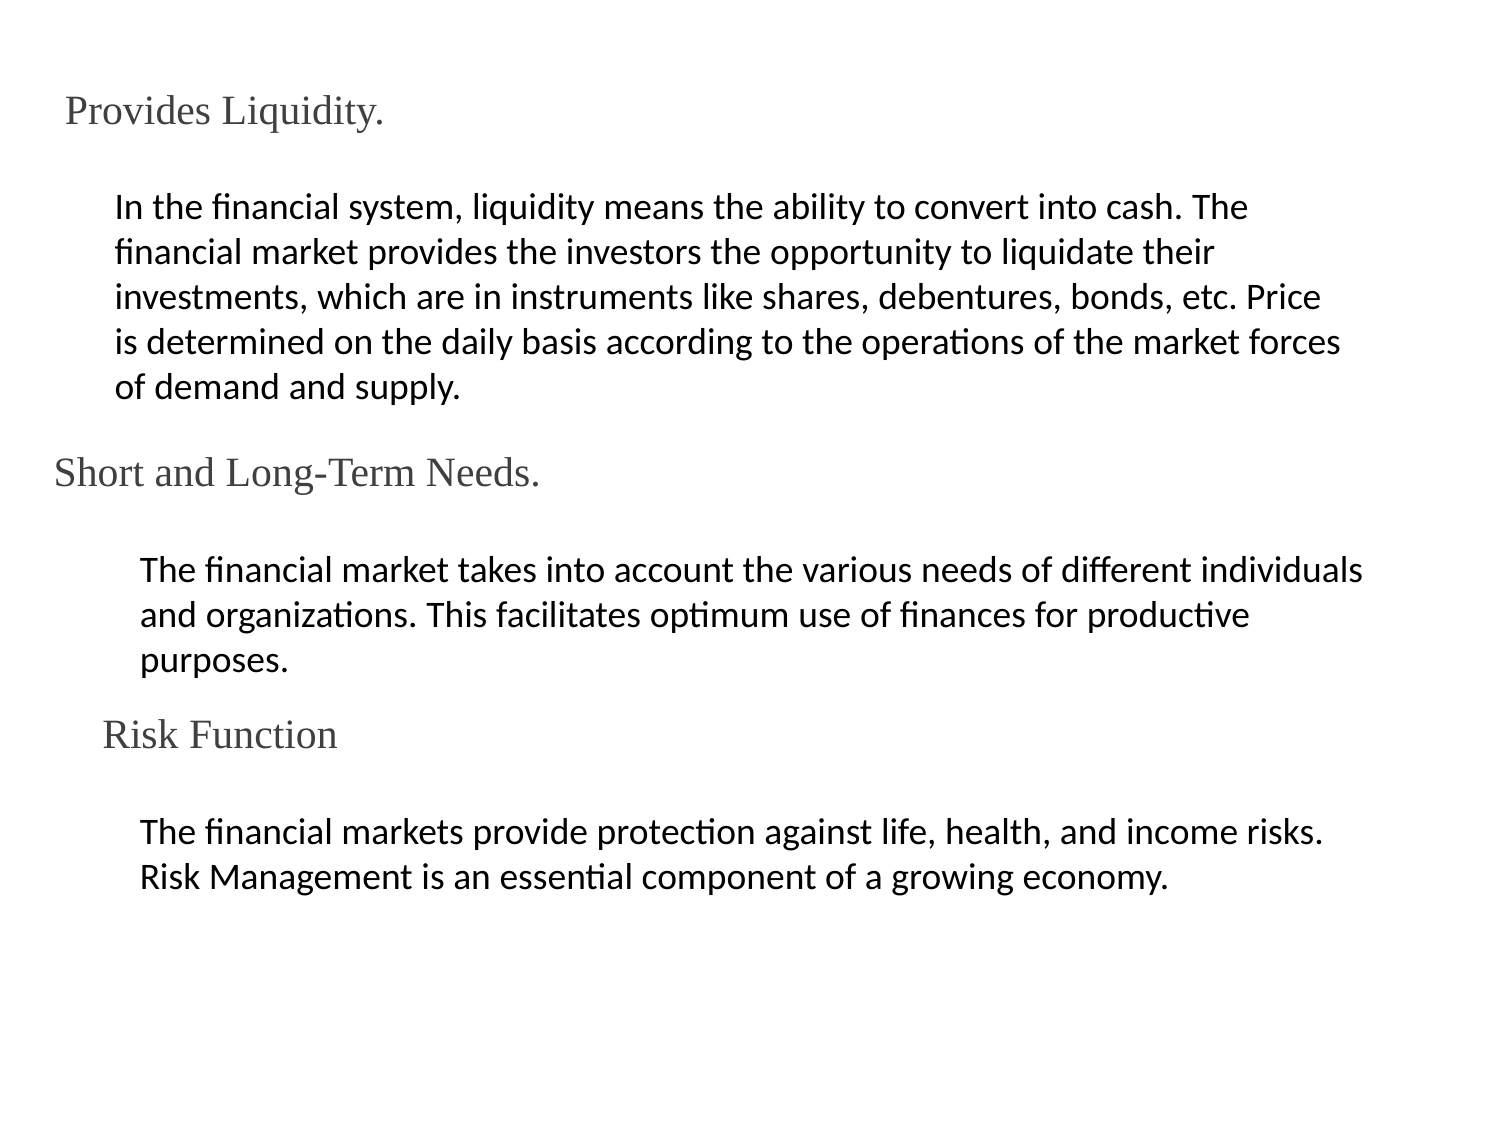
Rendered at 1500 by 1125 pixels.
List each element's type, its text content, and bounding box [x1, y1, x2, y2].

text_box In the financial system, liquidity means the ability to convert into cash. The financial market provides the investors the opportunity to liquidate their investments, which are in instruments like shares, debentures, bonds, etc. Price is determined on the daily basis according to the operations of the market forces of demand and supply. [99, 174, 1363, 415]
text_box Provides Liquidity. [49, 75, 425, 140]
text_box The financial markets provide protection against life, health, and income risks. Risk Management is an essential component of a growing economy. [125, 799, 1375, 995]
text_box Risk Function [87, 699, 475, 765]
text_box Short and Long-Term Needs. [38, 437, 557, 503]
text_box The financial market takes into account the various needs of different individuals and organizations. This facilitates optimum use of finances for productive purposes. [124, 537, 1388, 688]
